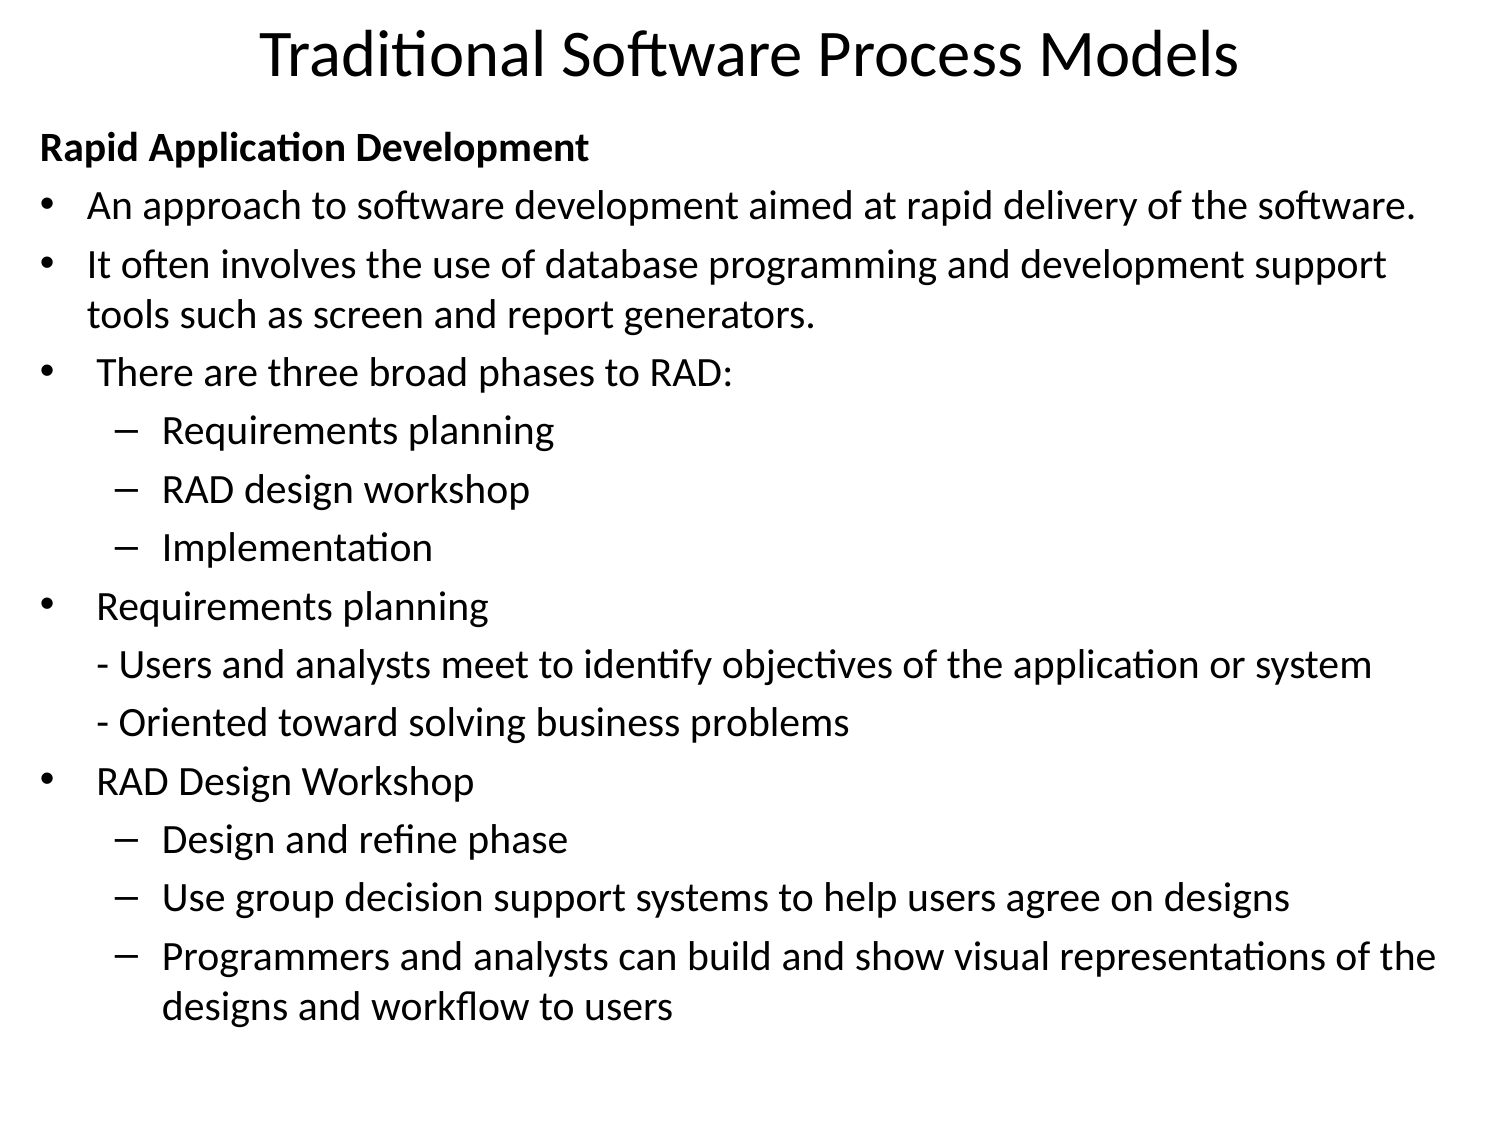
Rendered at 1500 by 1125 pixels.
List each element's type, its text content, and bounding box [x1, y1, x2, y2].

list Rapid Application Development An approach to software development aimed at rapid delivery of the software. It often involves the use of database programming and development support tools such as screen and report generators. There are three broad phases to RAD: Requirements planning RAD design workshop Implementation Requirements planning - Users and analysts meet to identify objectives of the application or system - Oriented toward solving business problems RAD Design Workshop Design and refine phase Use group decision support systems to help users agree on designs Programmers and analysts can build and show visual representations of the designs and workflow to users [24, 112, 1475, 1125]
title Traditional Software Process Models [75, 0, 1425, 100]
